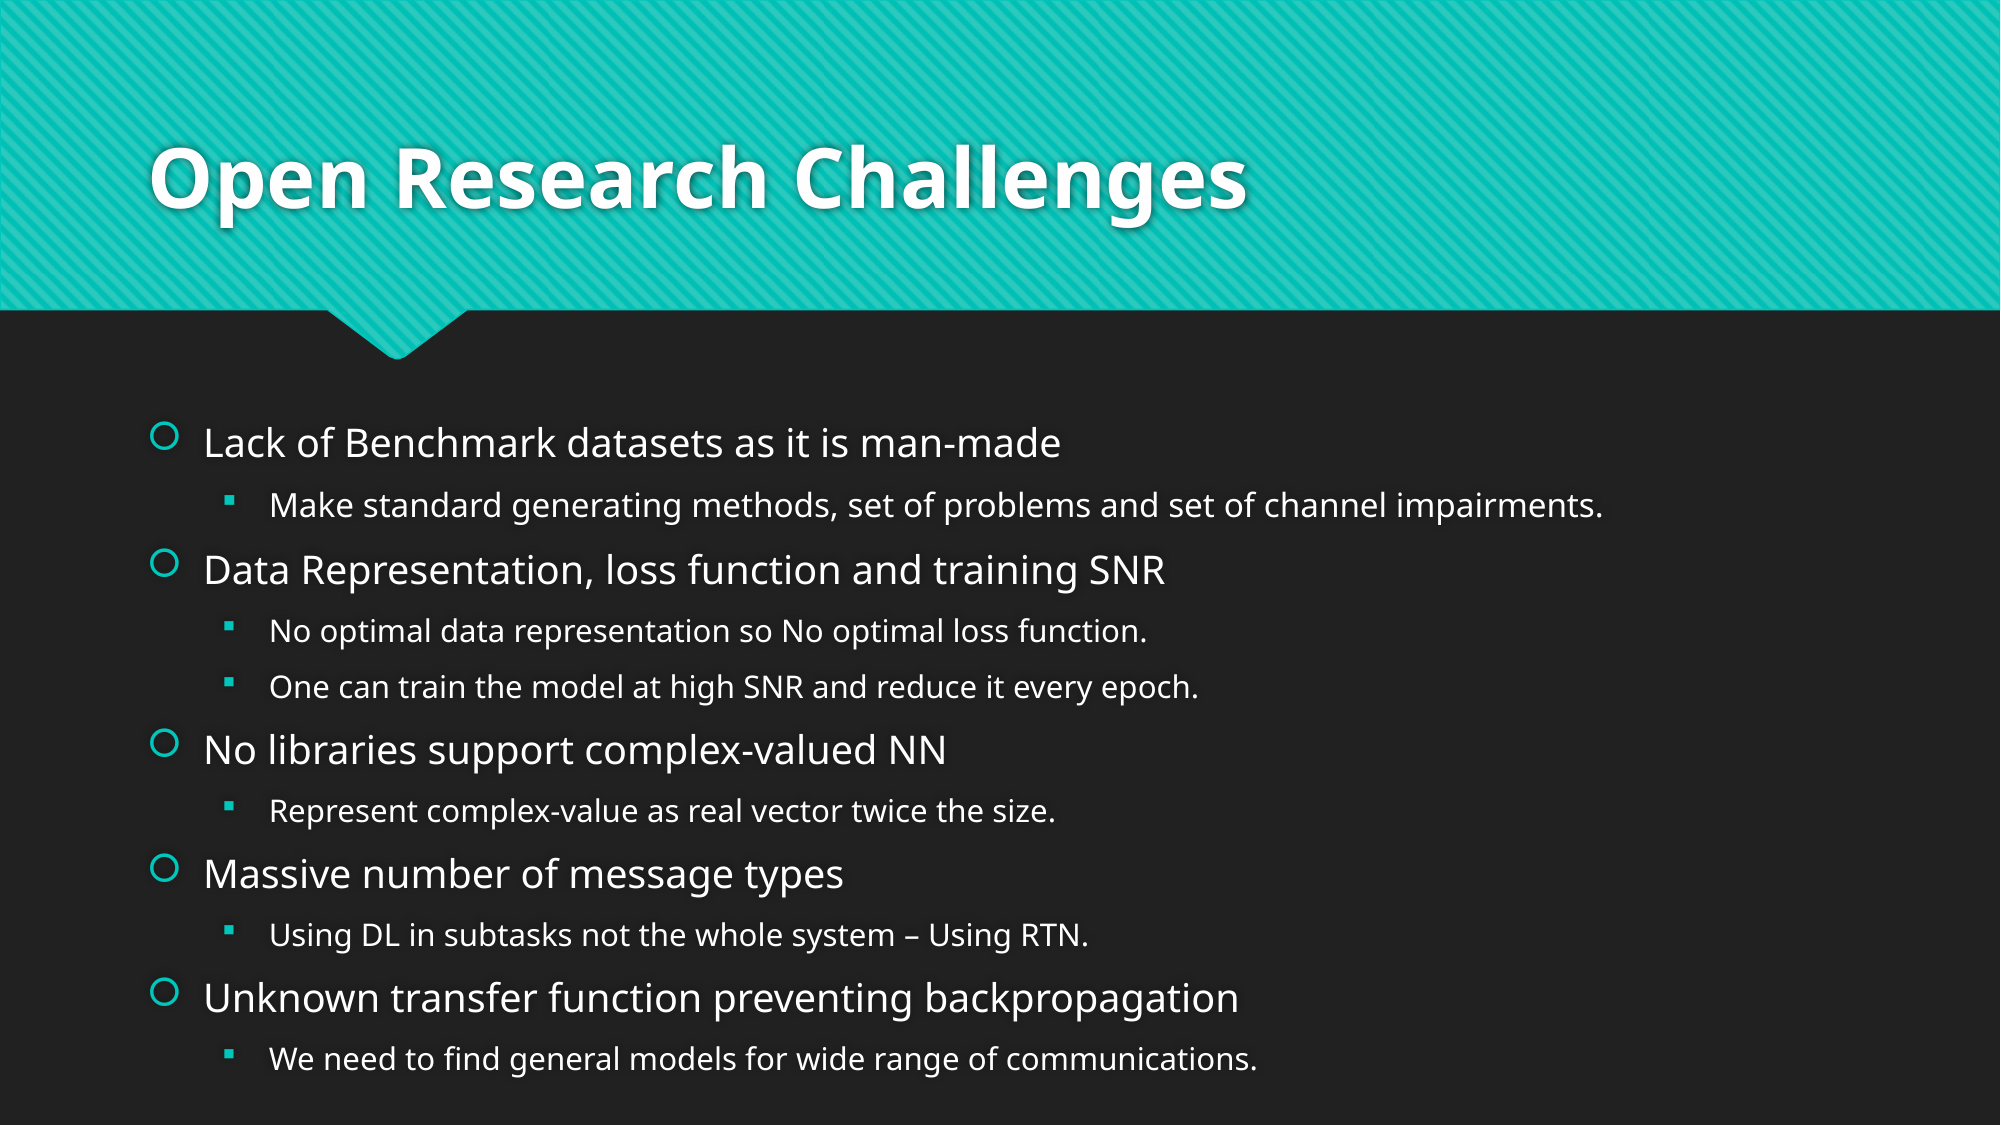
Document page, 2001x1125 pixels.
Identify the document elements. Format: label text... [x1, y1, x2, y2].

list Lack of Benchmark datasets as it is man-made Make standard generating methods, set of problems and set of channel impairments. Data Representation, loss function and training SNR No optimal data representation so No optimal loss function. One can train the model at high SNR and reduce it every epoch. No libraries support complex-valued NN Represent complex-value as real vector twice the size. Massive number of message types Using DL in subtasks not the whole system – Using RTN. Unknown transfer function preventing backpropagation We need to find general models for wide range of communications. [131, 410, 1864, 1125]
title Open Research Challenges [132, 73, 1868, 233]
